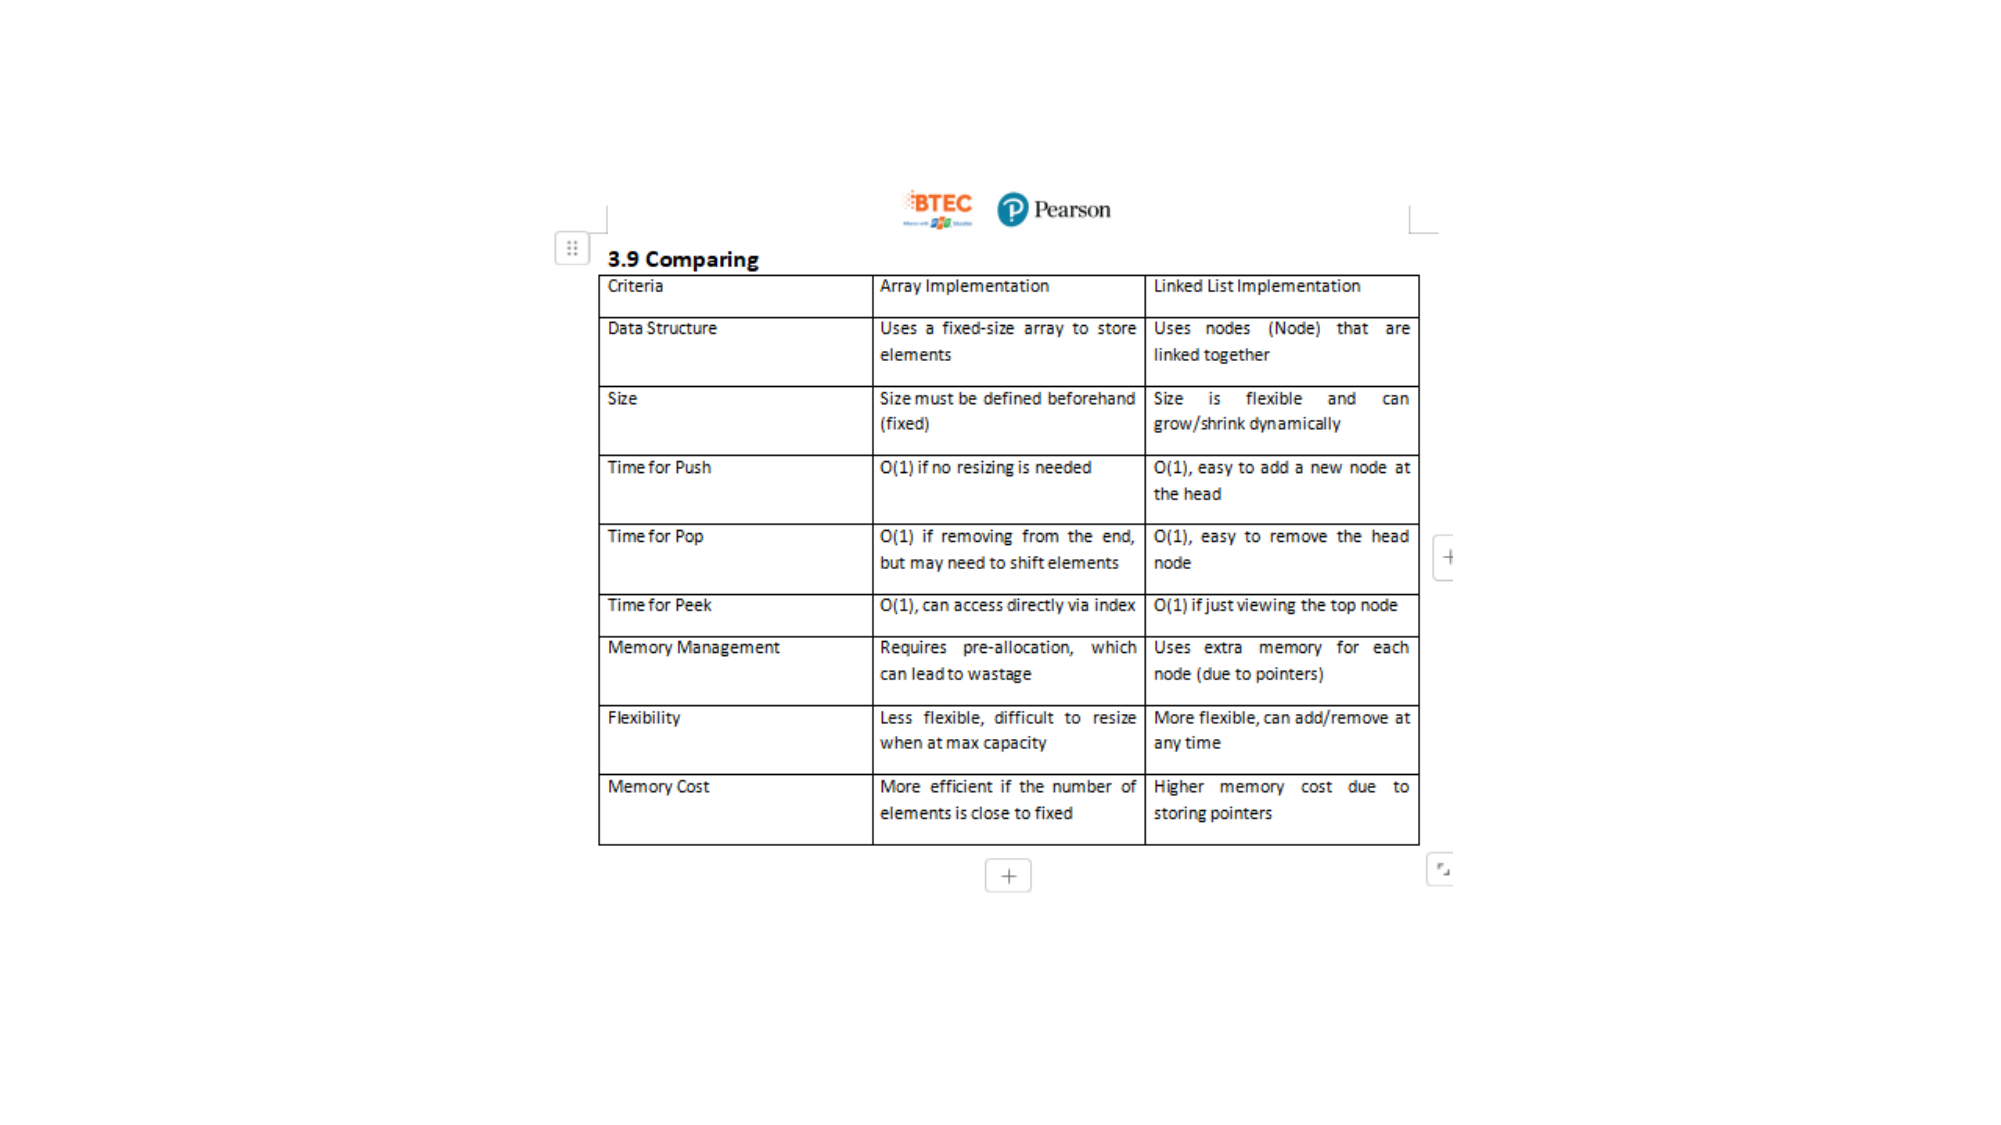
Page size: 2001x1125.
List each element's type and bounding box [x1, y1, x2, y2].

picture [547, 156, 1453, 968]
